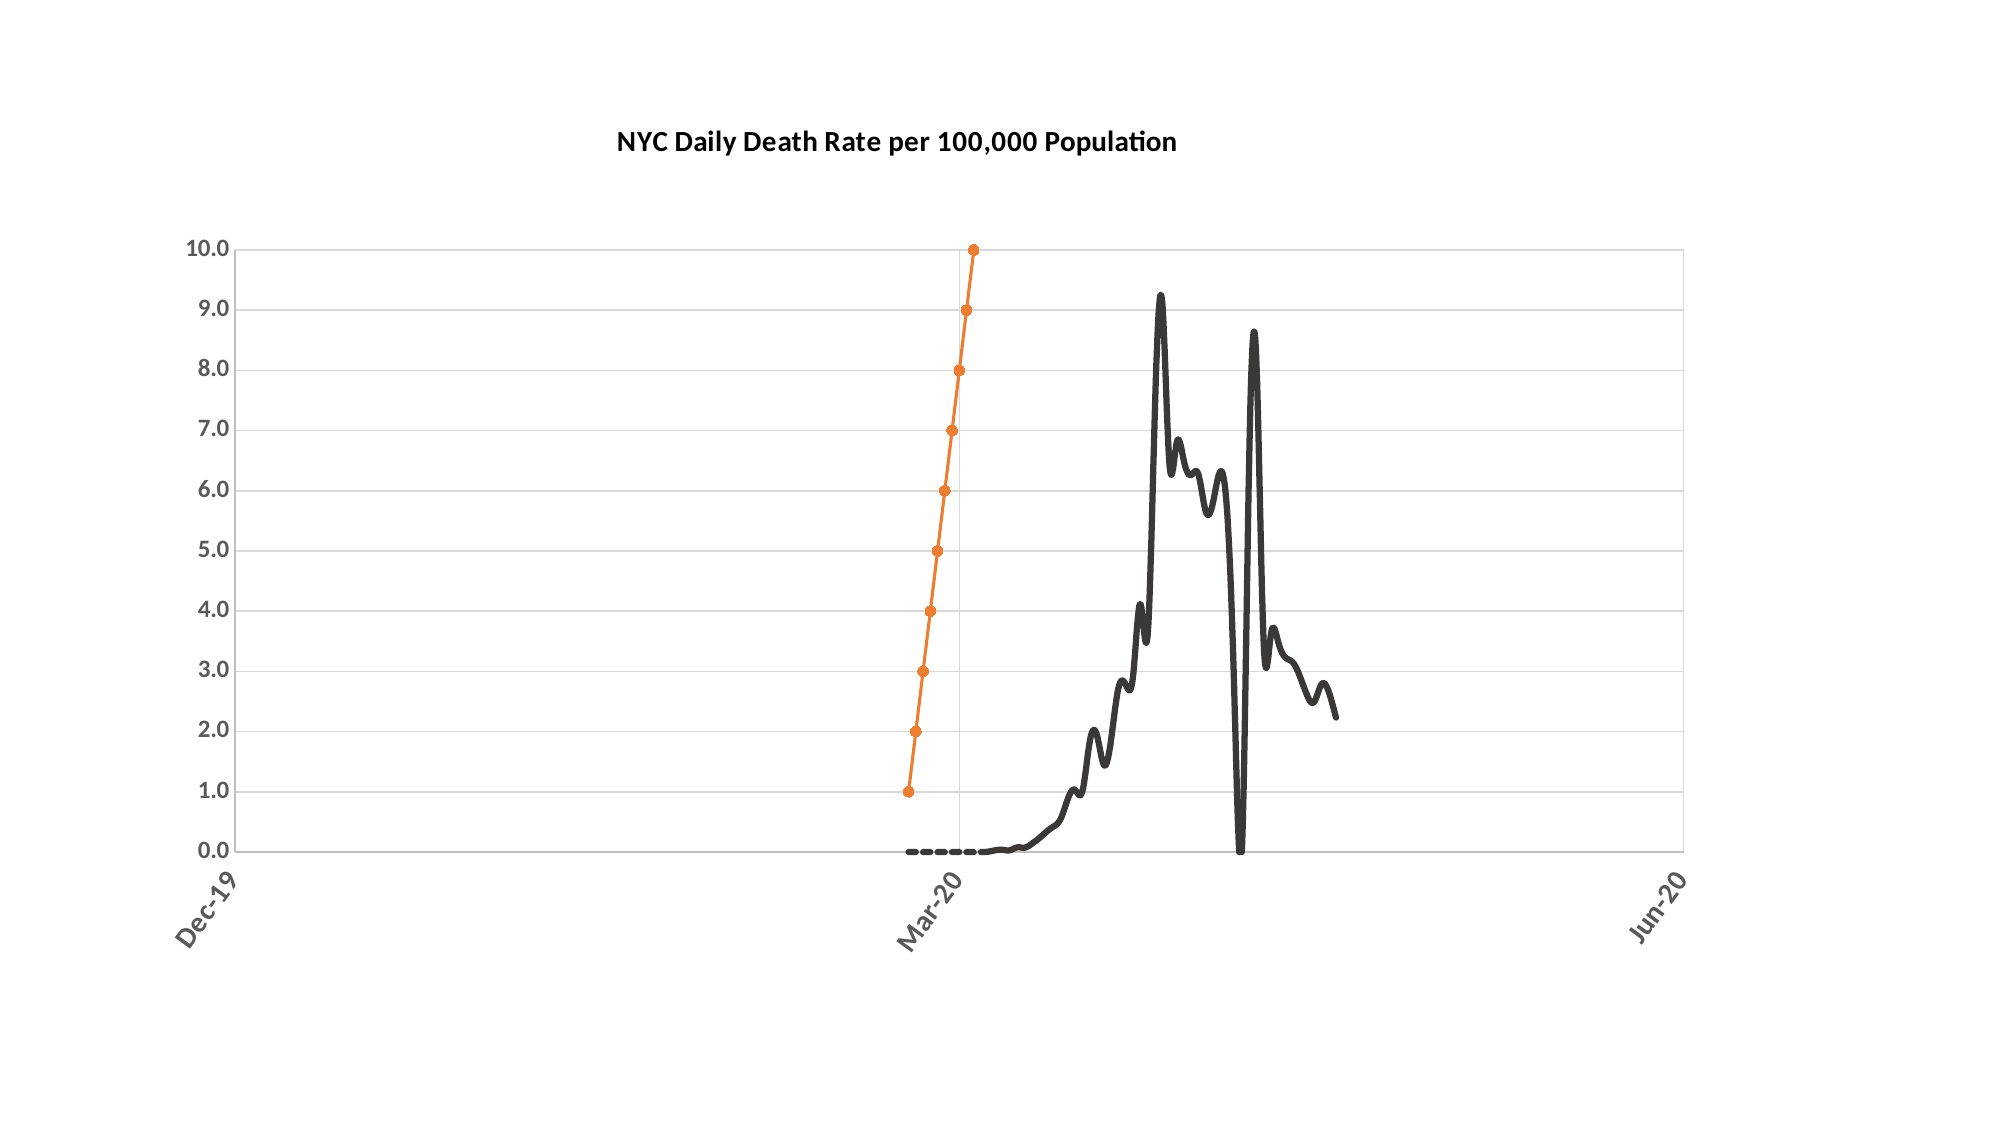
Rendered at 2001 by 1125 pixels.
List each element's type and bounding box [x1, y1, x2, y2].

chart [52, 92, 1743, 1107]
